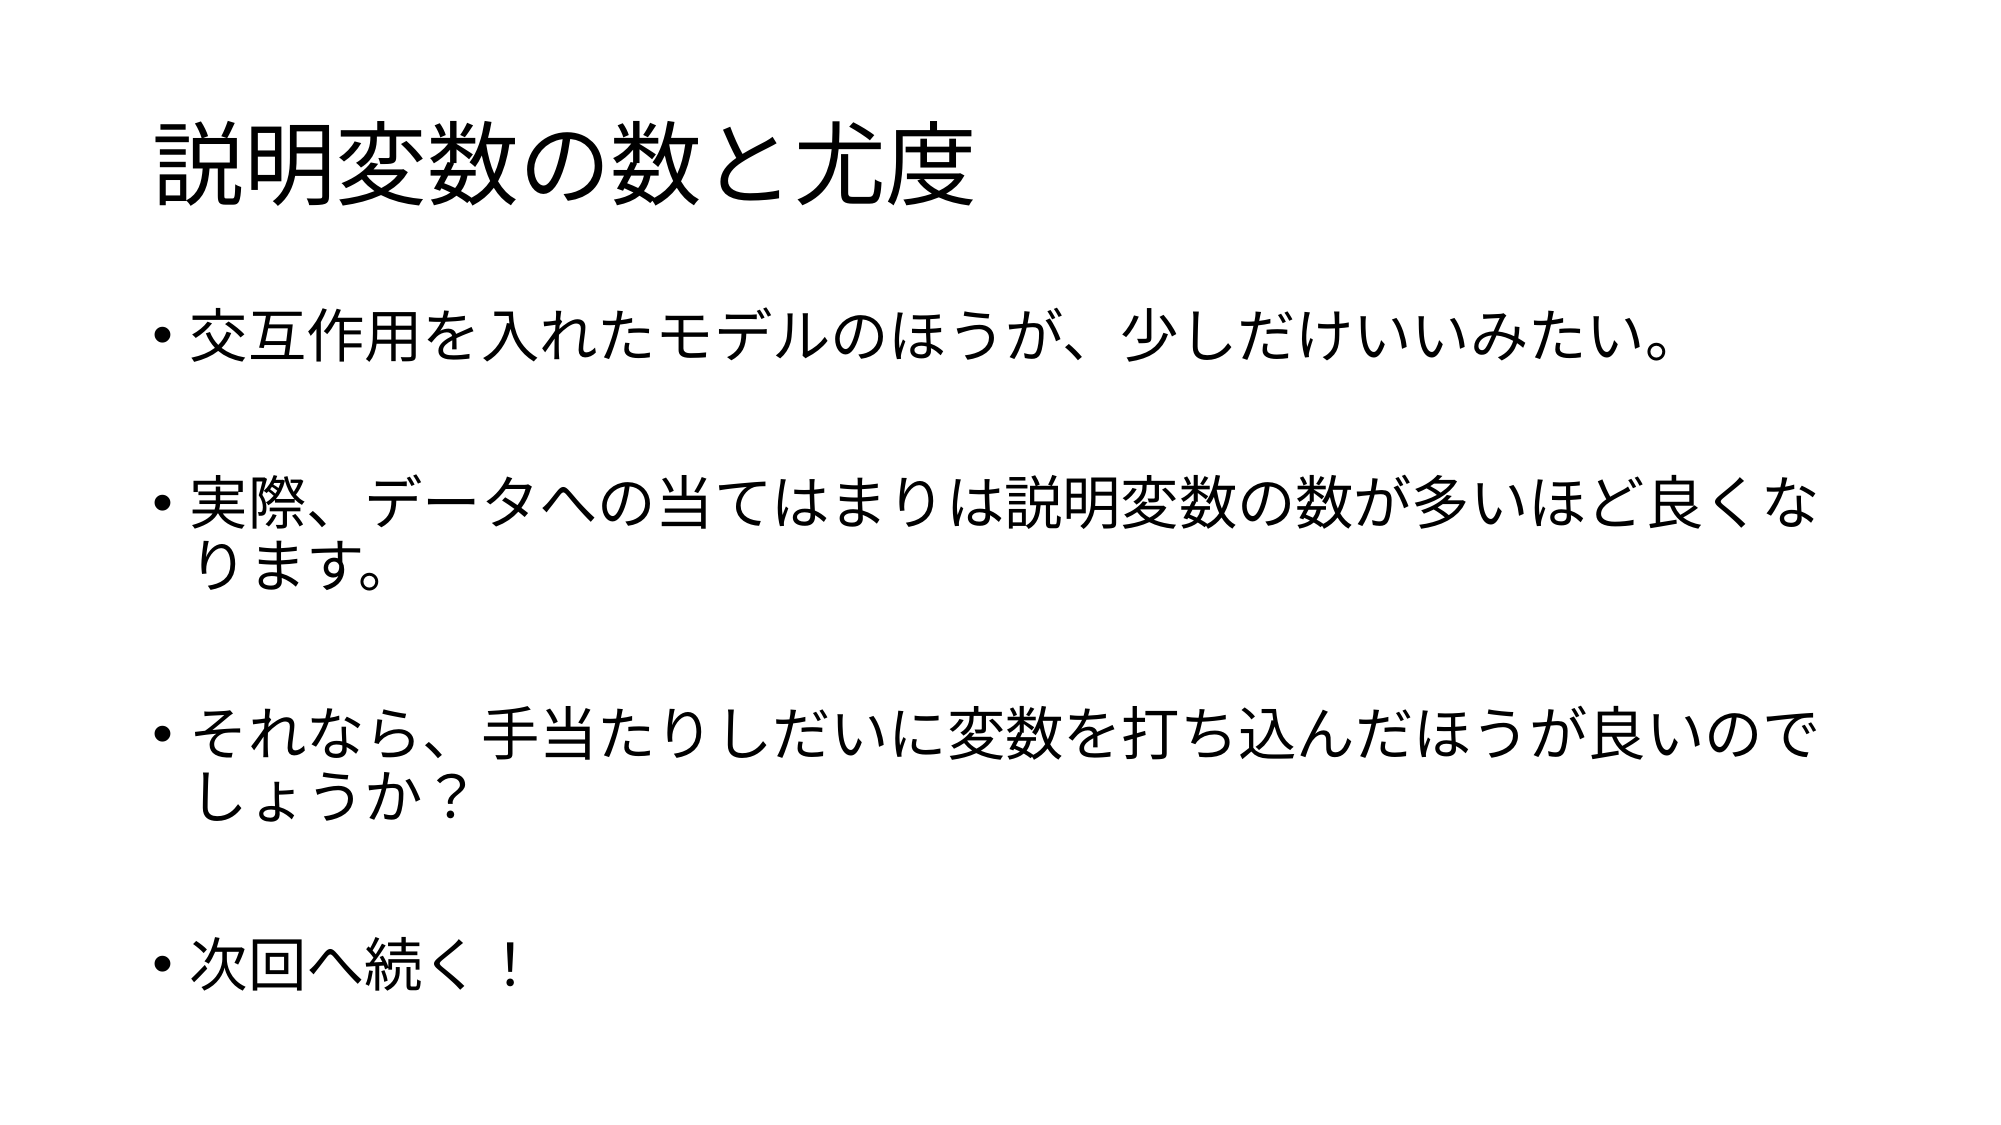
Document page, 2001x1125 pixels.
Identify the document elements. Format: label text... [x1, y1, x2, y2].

title 説明変数の数と尤度 [137, 59, 1863, 278]
list 交互作用を入れたモデルのほうが、少しだけいいみたい。 実際、データへの当てはまりは説明変数の数が多いほど良くなります。 それなら、手当たりしだいに変数を打ち込んだほうが良いのでしょうか？ 次回へ続く！ [137, 299, 1863, 1014]
